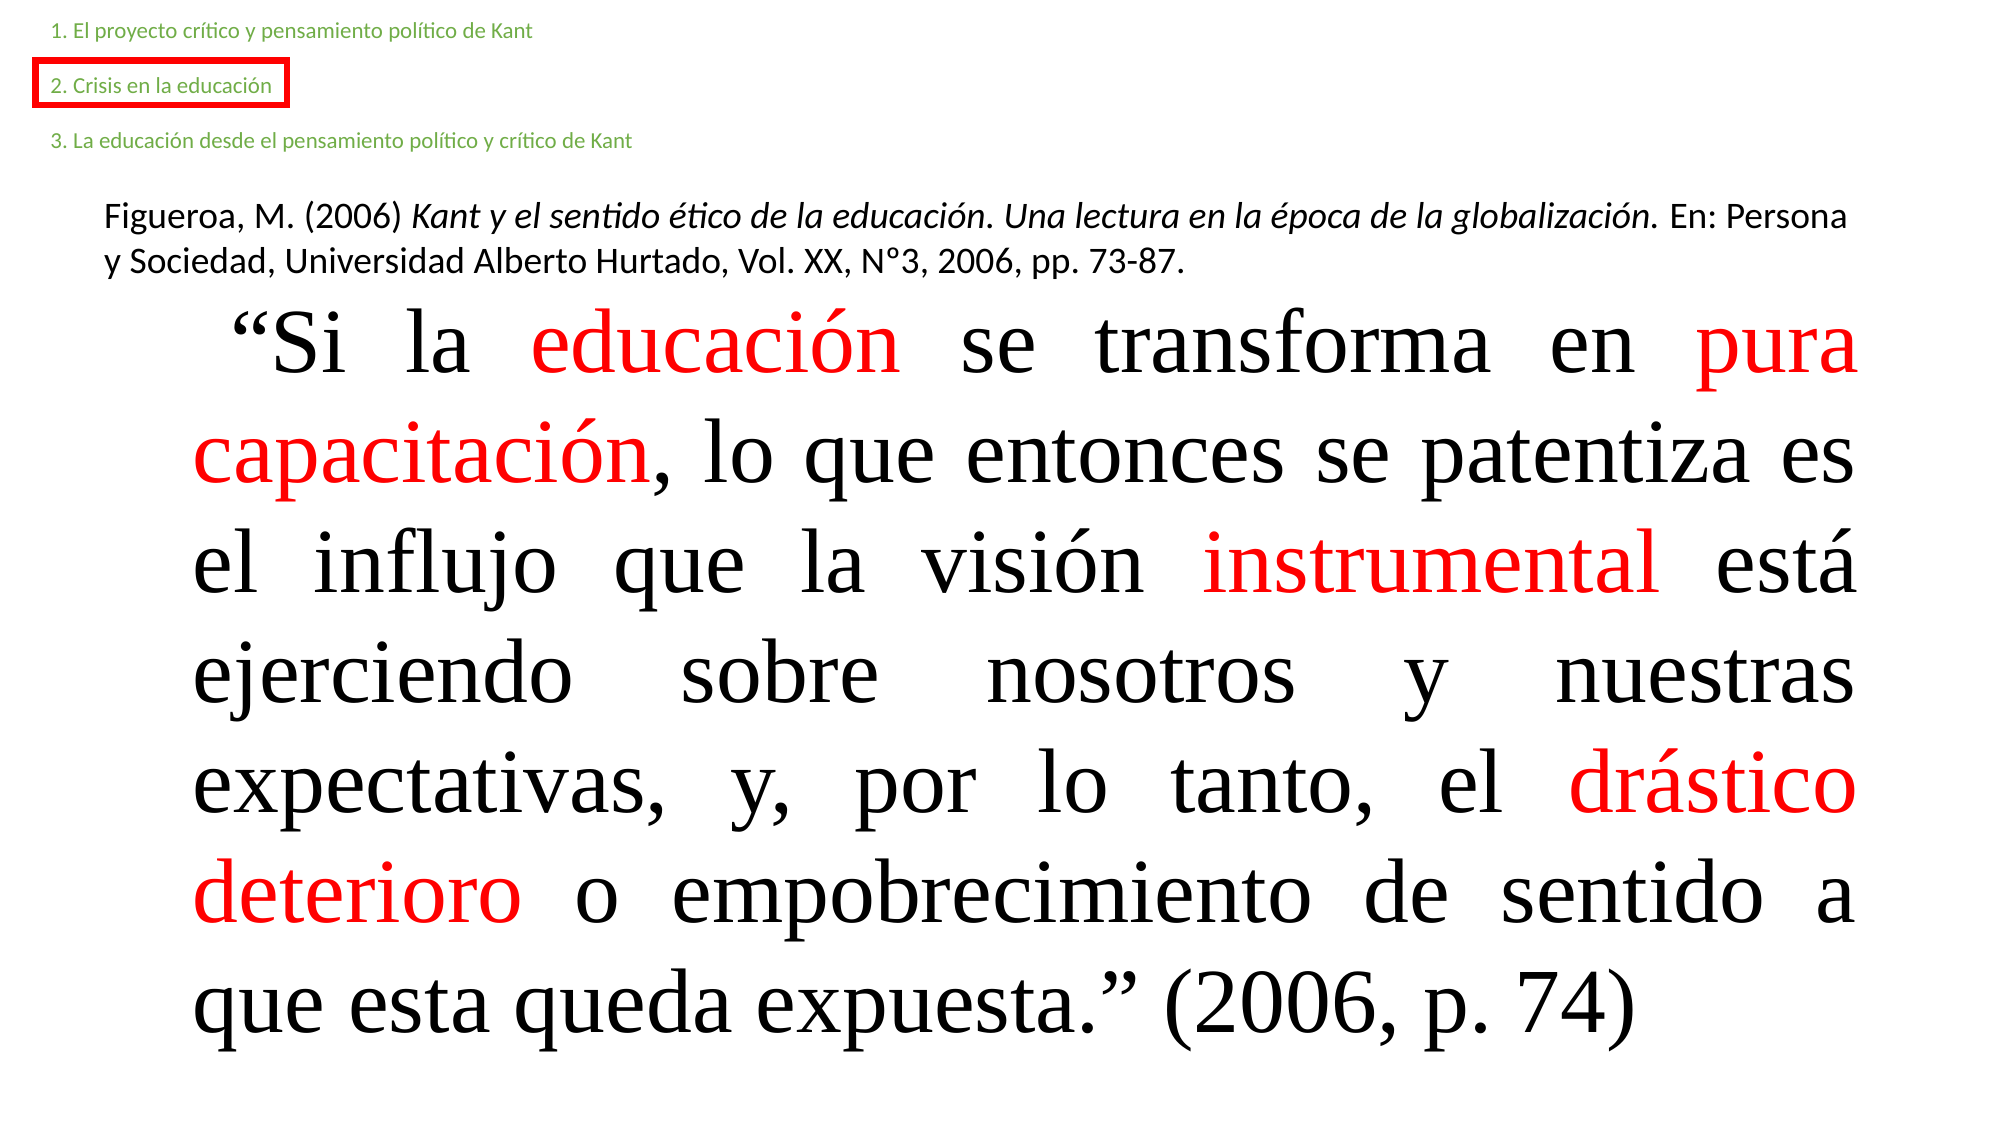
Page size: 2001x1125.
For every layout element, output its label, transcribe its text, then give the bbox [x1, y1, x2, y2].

text_box Figueroa, M. (2006) Kant y el sentido ético de la educación. Una lectura en la época de la globalización. En: Persona y Sociedad, Universidad Alberto Hurtado, Vol. XX, Nº3, 2006, pp. 73-87. “Si la educación se transforma en pura capacitación, lo que entonces se patentiza es el influjo que la visión instrumental está ejerciendo sobre nosotros y nuestras expectativas, y, por lo tanto, el drástico deterioro o empobrecimiento de sentido a que esta queda expuesta.” (2006, p. 74) [89, 183, 1874, 1058]
text_box [34, 59, 288, 106]
text_box 1. El proyecto crítico y pensamiento político de Kant 2. Crisis en la educación 3. La educación desde el pensamiento político y crítico de Kant [35, 8, 1118, 216]
